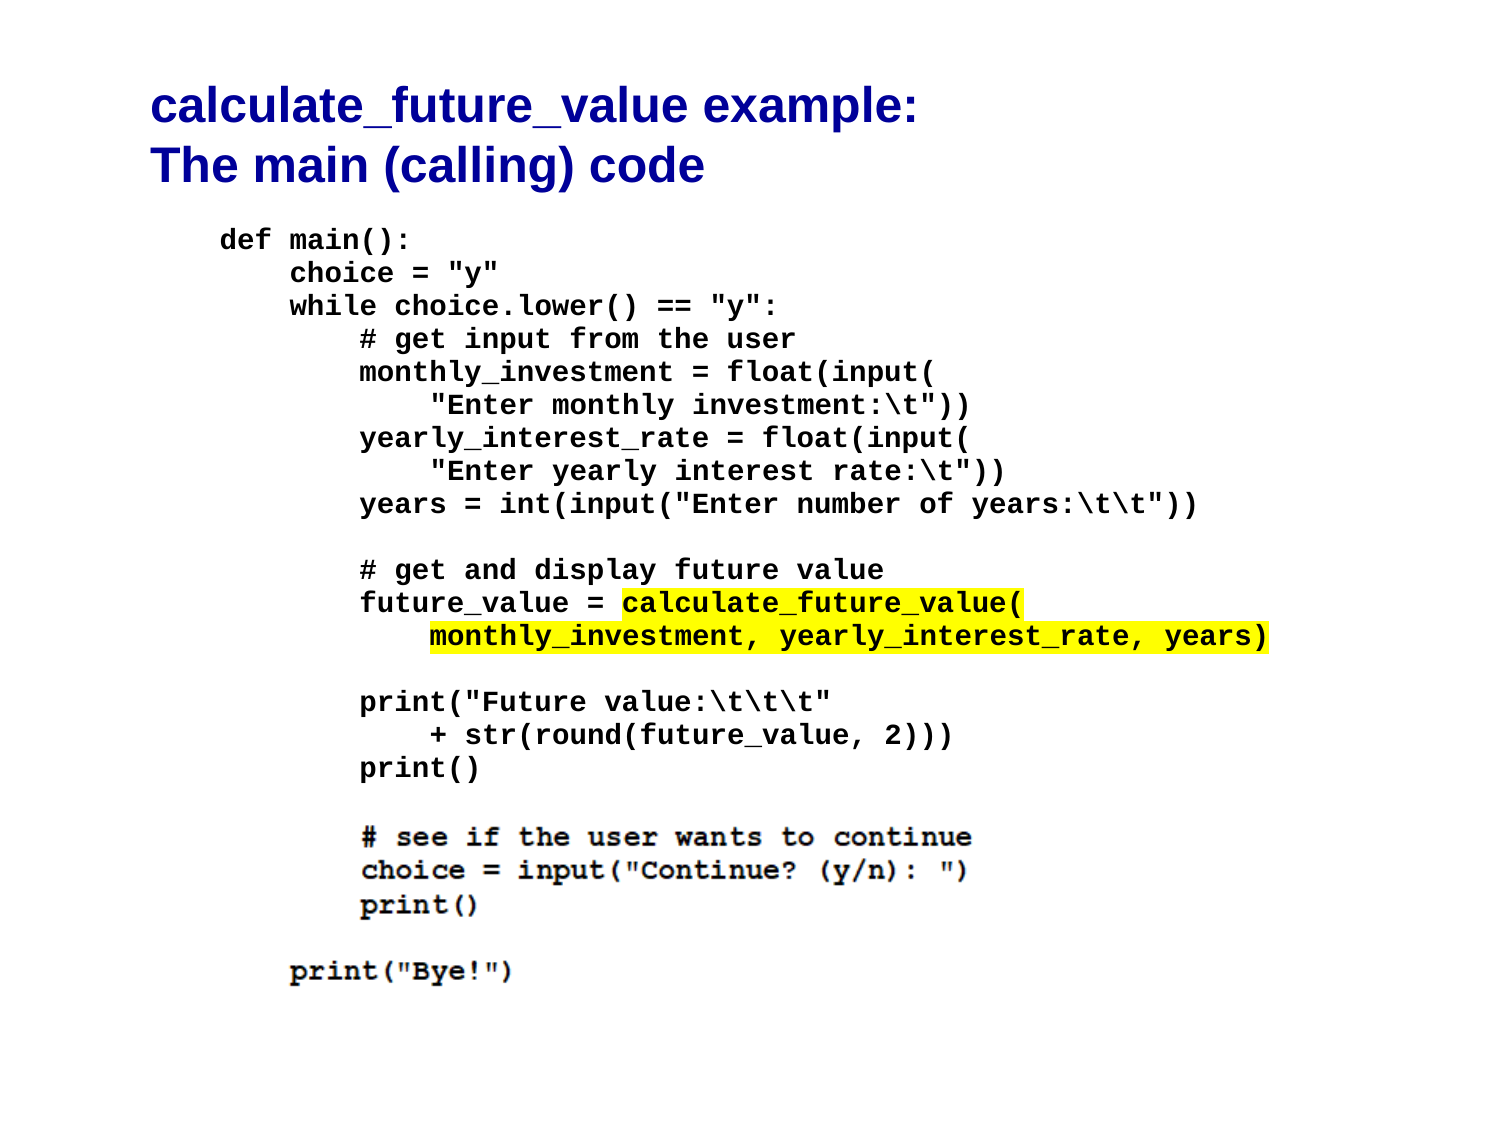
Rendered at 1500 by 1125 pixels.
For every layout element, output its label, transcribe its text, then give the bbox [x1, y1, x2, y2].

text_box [162, 224, 1361, 793]
picture [199, 791, 1012, 1013]
title calculate_future_value example: The main (calling) code [150, 72, 1350, 194]
